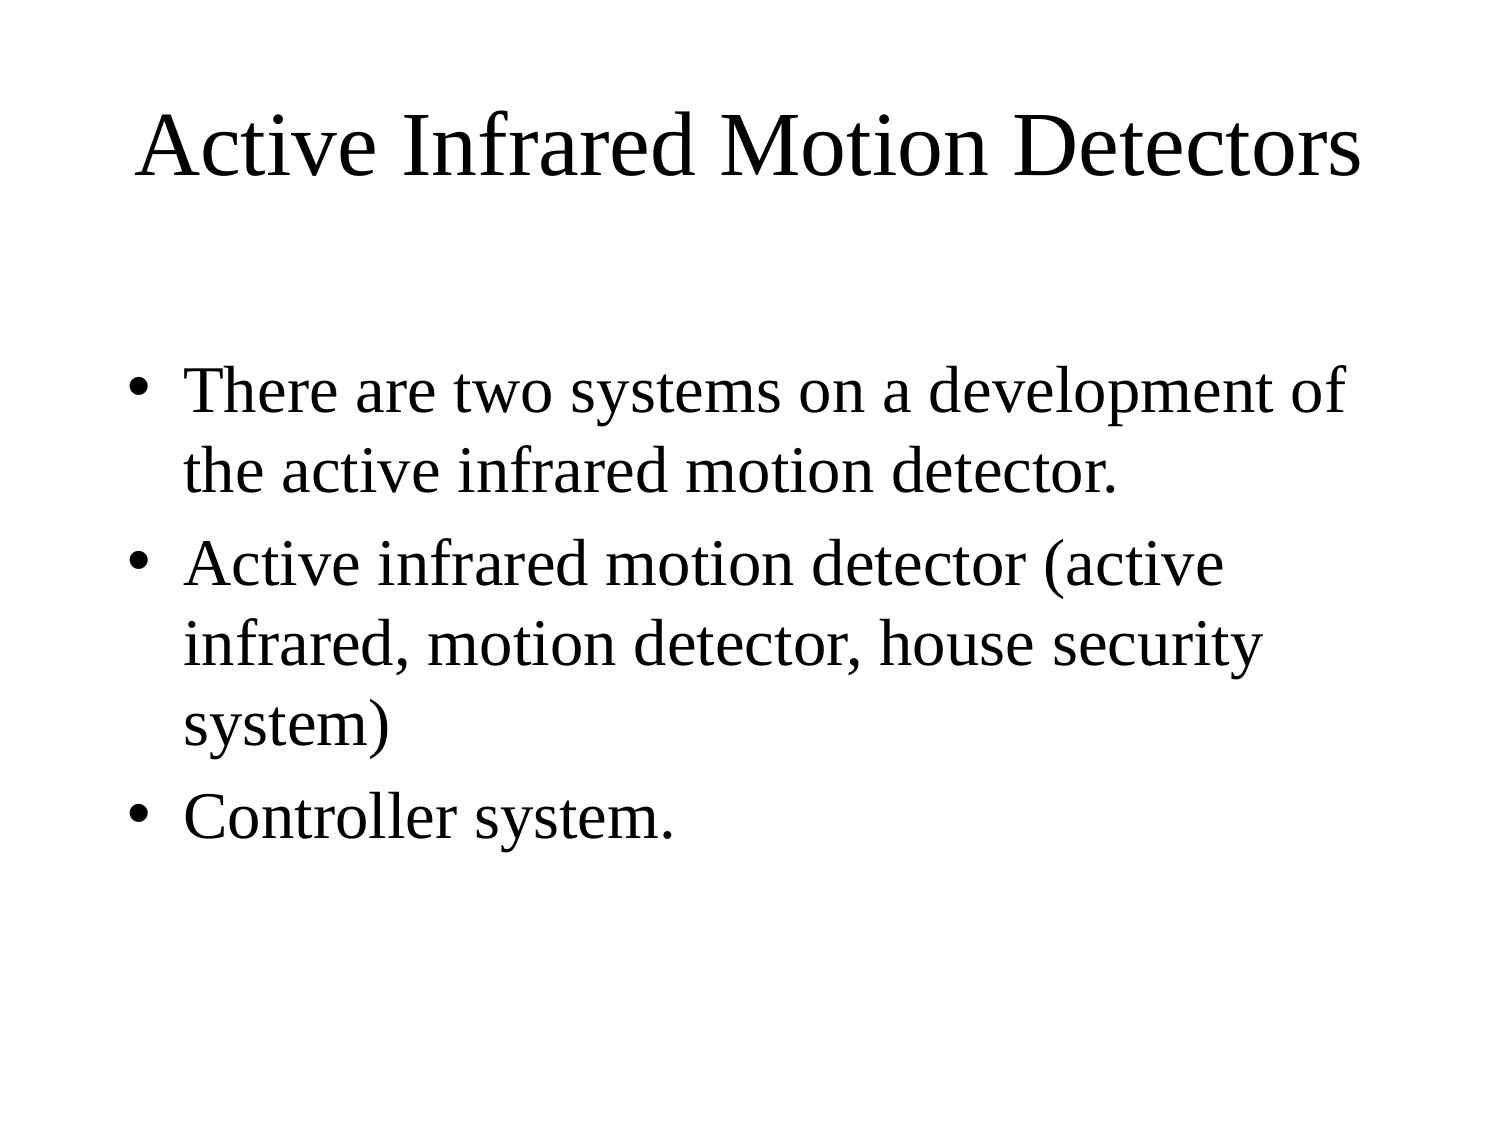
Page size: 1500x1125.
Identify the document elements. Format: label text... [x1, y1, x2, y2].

list There are two systems on a development of the active infrared motion detector. Active infrared motion detector (active infrared, motion detector, house security system) Controller system. [112, 338, 1463, 1081]
title Active Infrared Motion Detectors [75, 45, 1425, 233]
